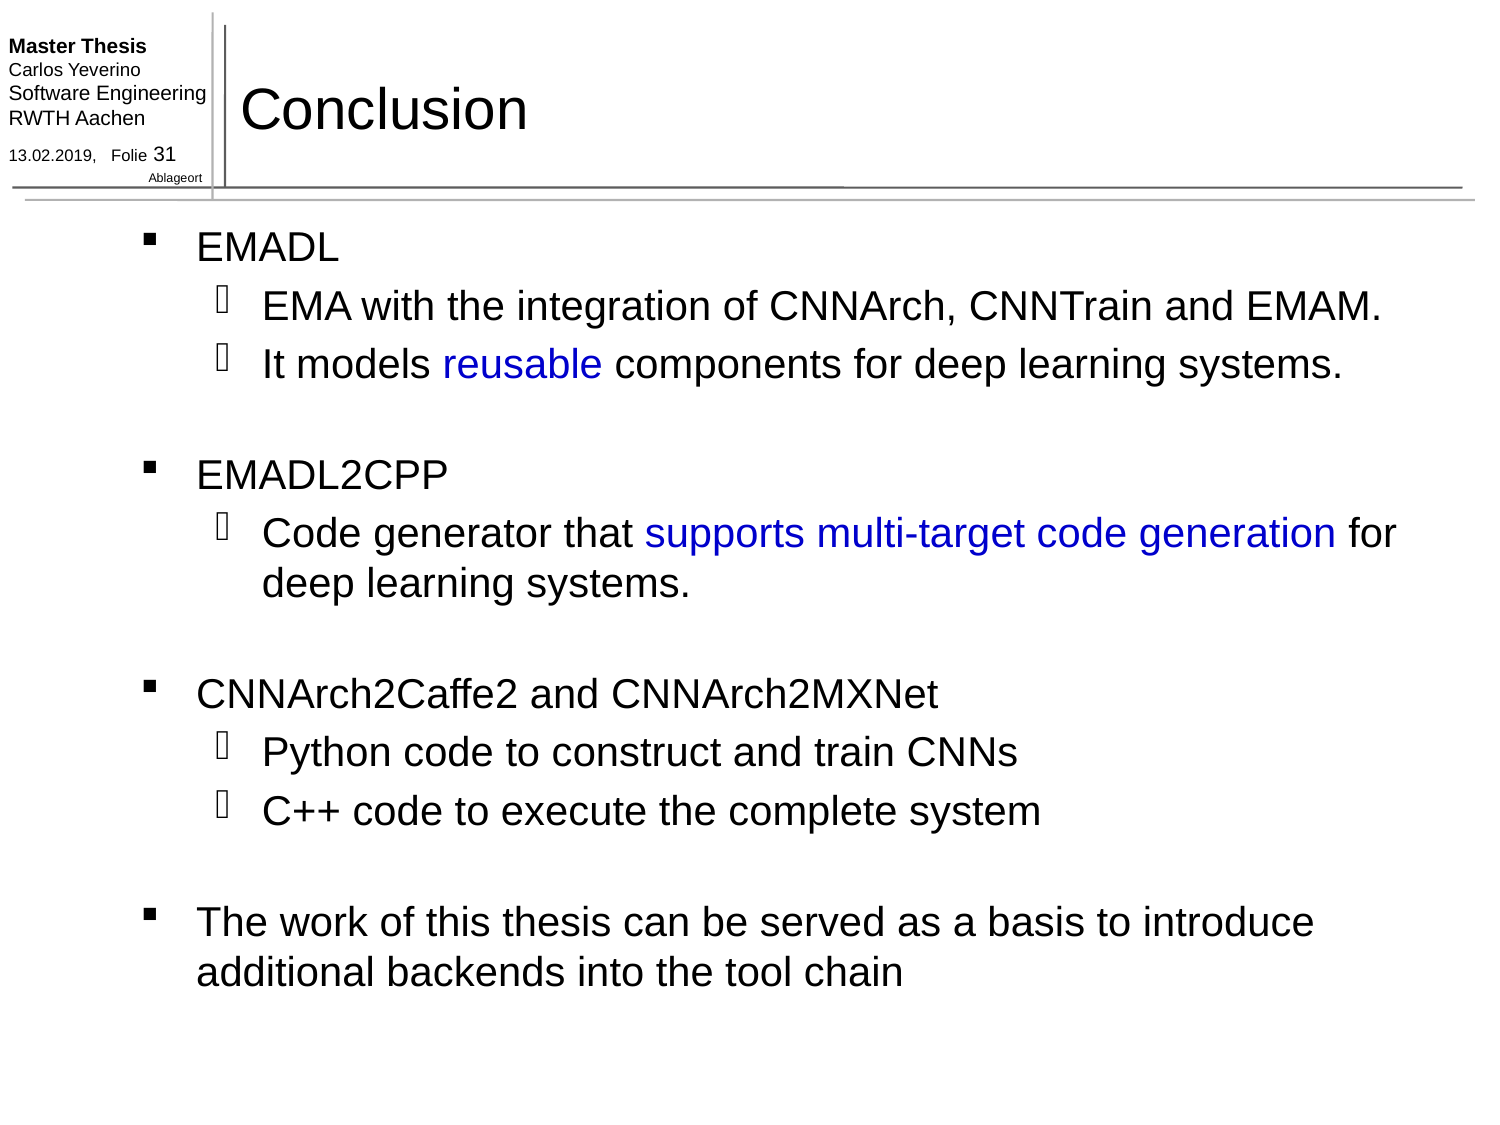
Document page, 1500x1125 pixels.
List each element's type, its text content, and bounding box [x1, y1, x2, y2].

title Conclusion [225, 37, 1475, 175]
list EMADL EMA with the integration of CNNArch, CNNTrain and EMAM. It models reusable components for deep learning systems. EMADL2CPP Code generator that supports multi-target code generation for deep learning systems. CNNArch2Caffe2 and CNNArch2MXNet Python code to construct and train CNNs C++ code to execute the complete system The work of this thesis can be served as a basis to introduce additional backends into the tool chain [125, 212, 1475, 1100]
